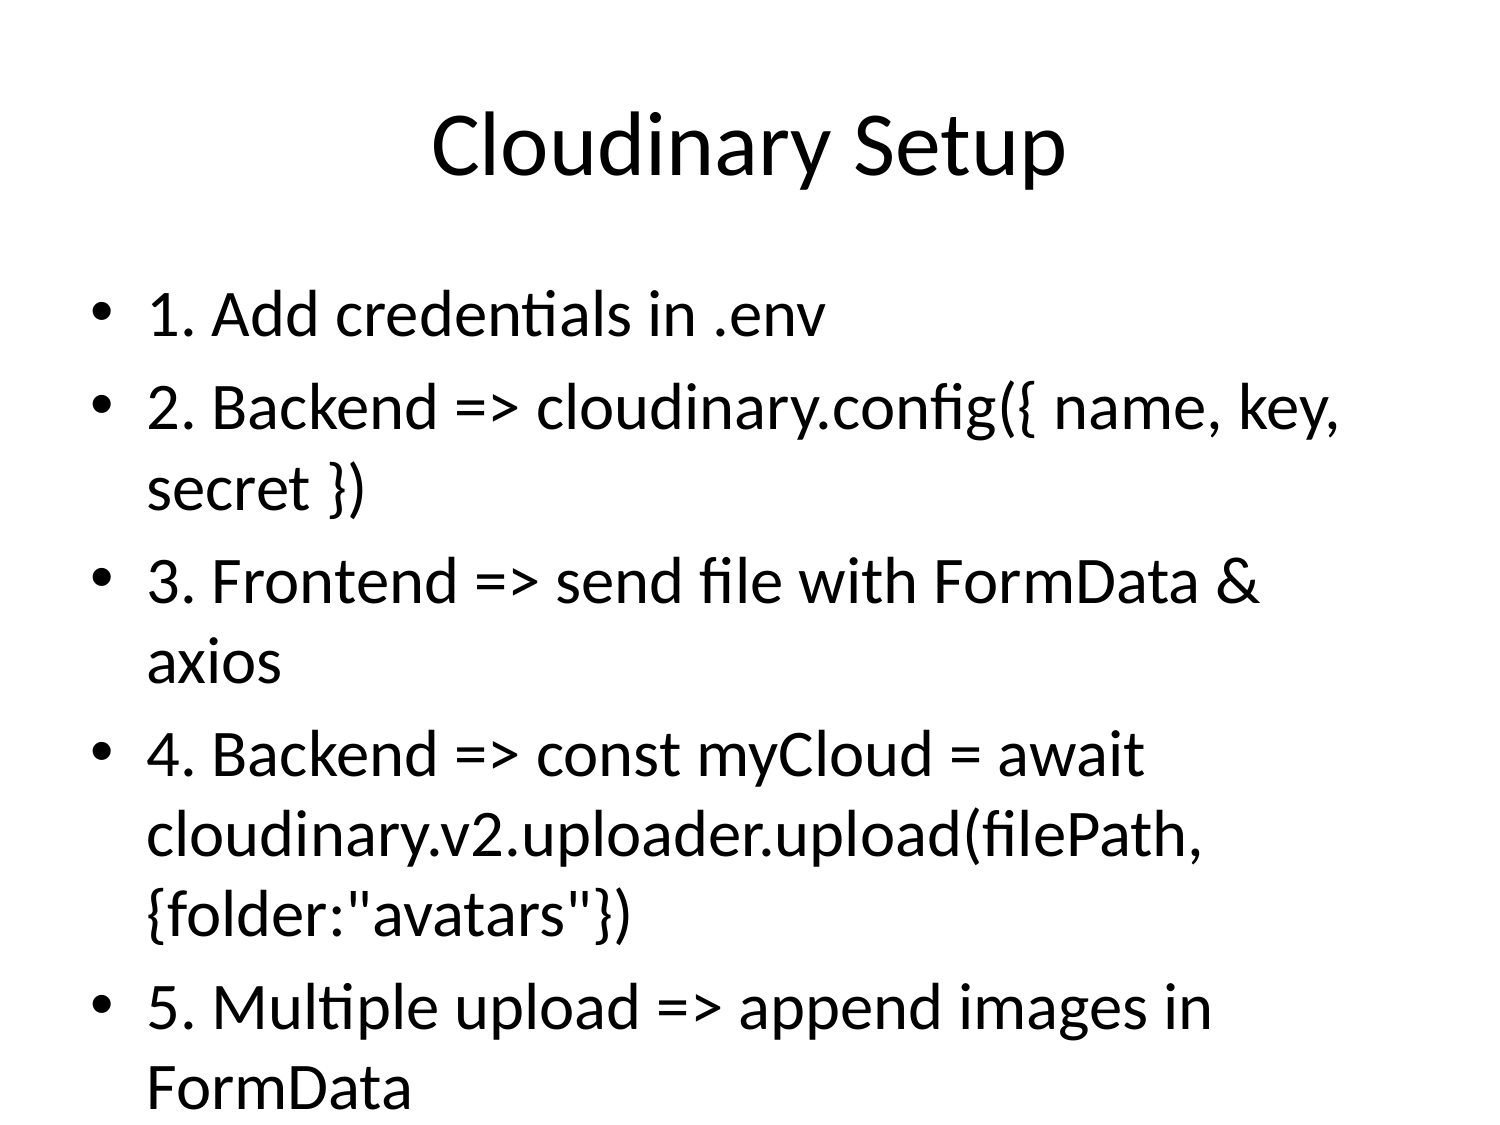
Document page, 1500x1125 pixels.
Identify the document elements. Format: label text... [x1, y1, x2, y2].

title Cloudinary Setup [75, 45, 1425, 233]
list 1. Add credentials in .env 2. Backend => cloudinary.config({ name, key, secret }) 3. Frontend => send file with FormData & axios 4. Backend => const myCloud = await cloudinary.v2.uploader.upload(filePath,{folder:"avatars"}) 5. Multiple upload => append images in FormData [75, 262, 1425, 1005]
